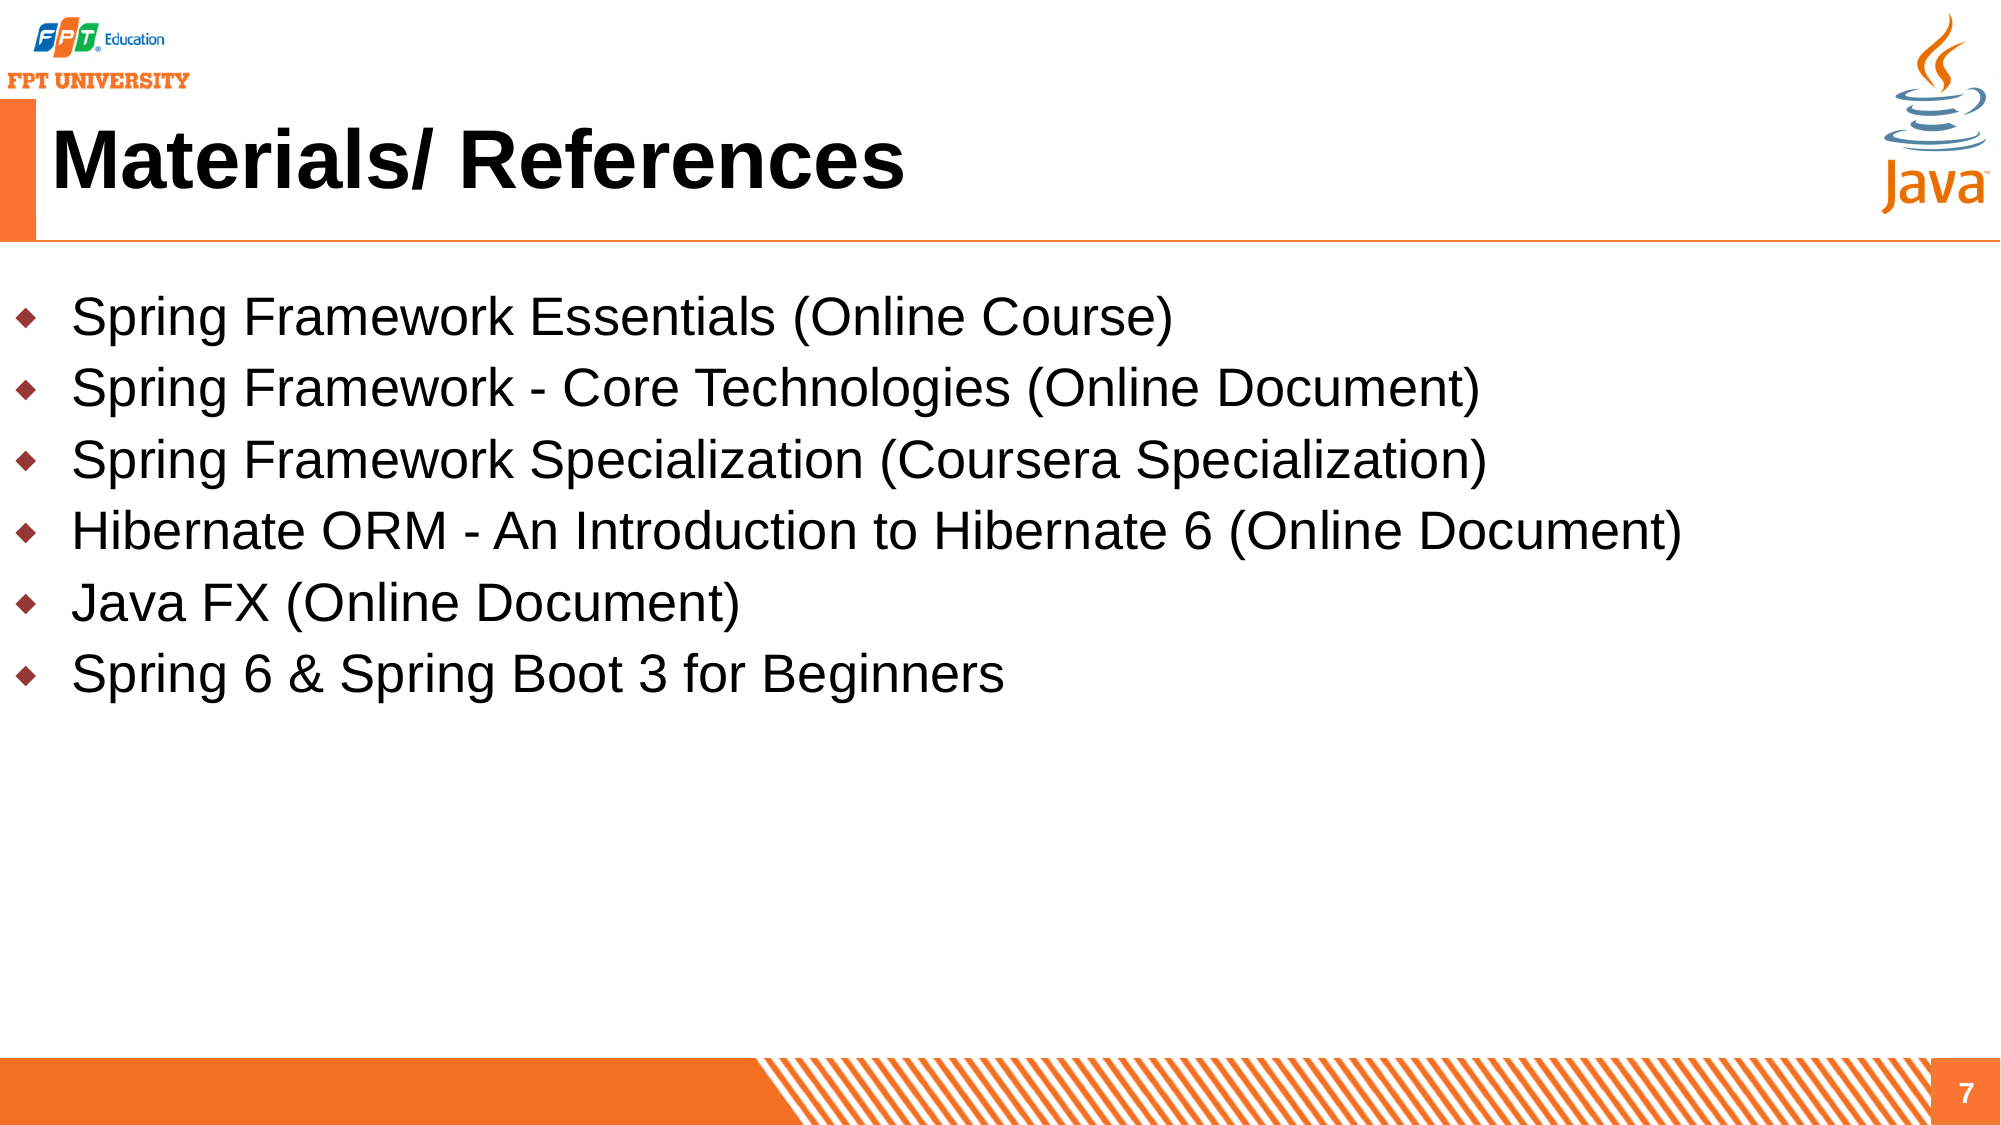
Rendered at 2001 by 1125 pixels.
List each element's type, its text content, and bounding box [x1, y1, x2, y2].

slide_number 7 [1933, 1059, 2000, 1124]
title Materials/ References [36, 108, 1869, 215]
picture [1868, 4, 2000, 226]
picture [0, 1058, 1934, 1125]
list Spring Framework Essentials (Online Course) Spring Framework - Core Technologies (Online Document) Spring Framework Specialization (Coursera Specialization) Hibernate ORM - An Introduction to Hibernate 6 (Online Document) Java FX (Online Document) Spring 6 & Spring Boot 3 for Beginners [0, 266, 2000, 1057]
picture [0, 2, 197, 99]
